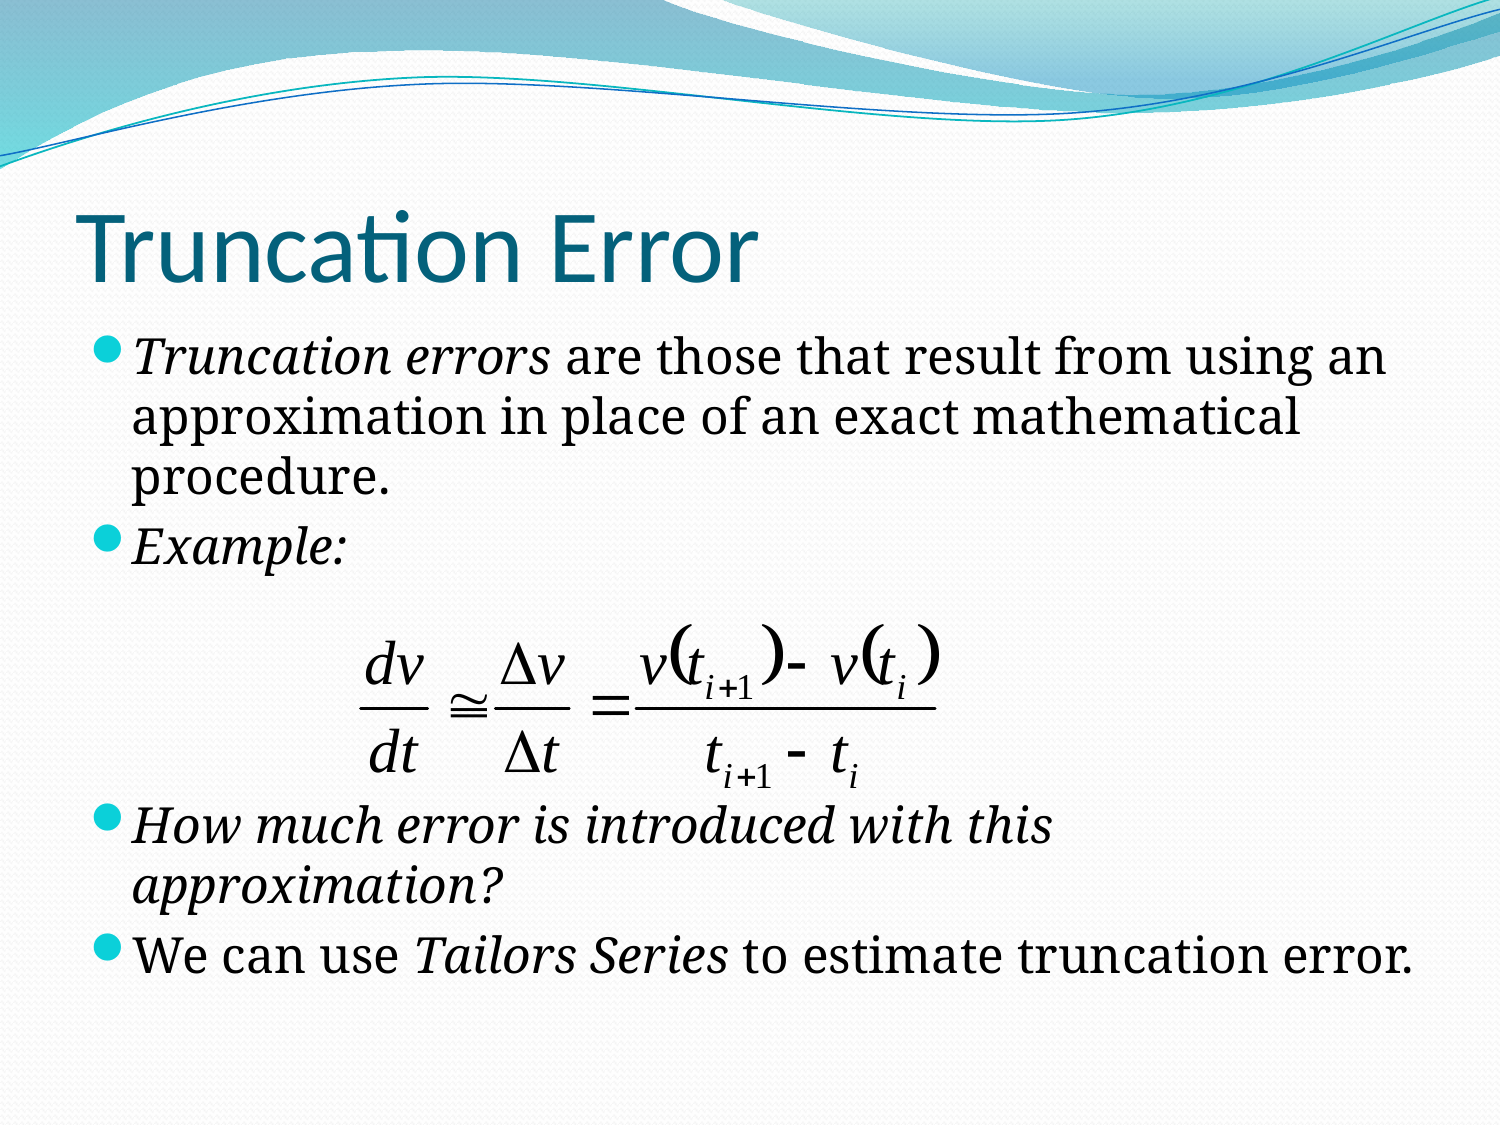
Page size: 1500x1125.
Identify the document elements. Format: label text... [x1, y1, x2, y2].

list Truncation errors are those that result from using an approximation in place of an exact mathematical procedure. Example: How much error is introduced with this approximation? We can use Tailors Series to estimate truncation error. [75, 317, 1450, 1038]
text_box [349, 624, 951, 803]
title Truncation Error [75, 115, 1425, 303]
table_cell 8 [342, 626, 957, 814]
